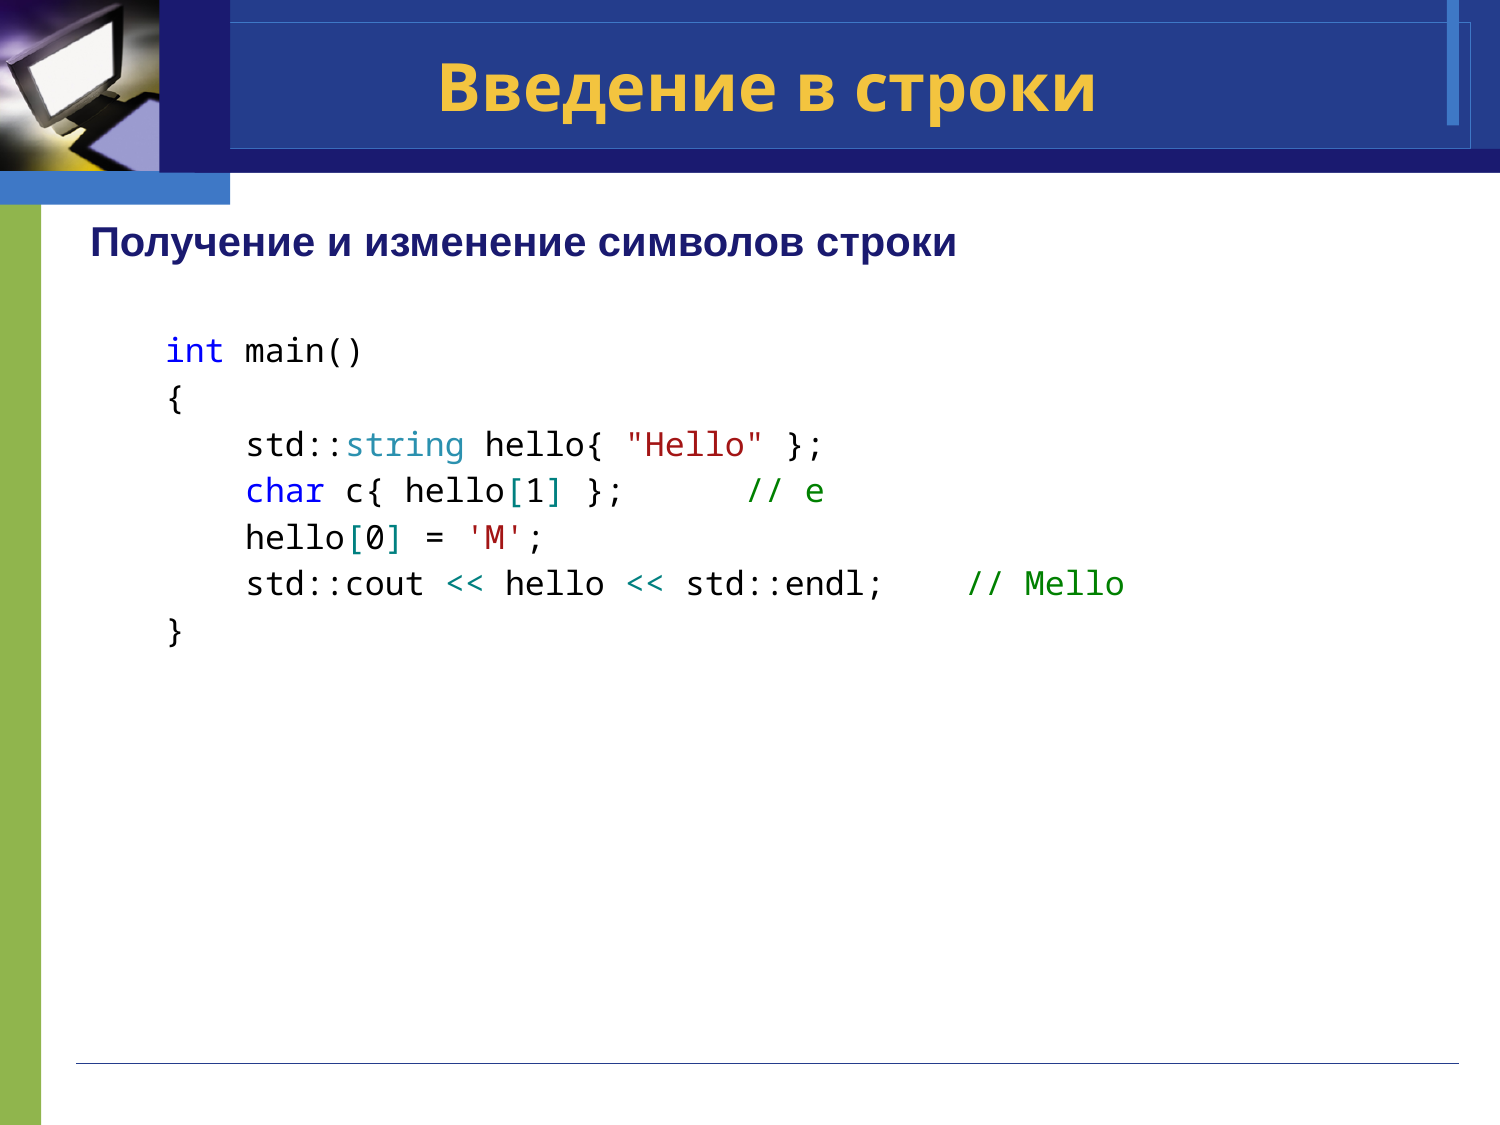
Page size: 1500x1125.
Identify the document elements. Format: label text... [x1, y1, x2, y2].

picture [0, 0, 159, 171]
list Получение и изменение символов строки int main() { std::string hello{ "Hello" }; char c{ hello[1] }; // e hello[0] = 'M'; std::cout << hello << std::endl; // Mello } [74, 206, 1426, 1069]
title Введение в строки [122, 38, 1413, 131]
